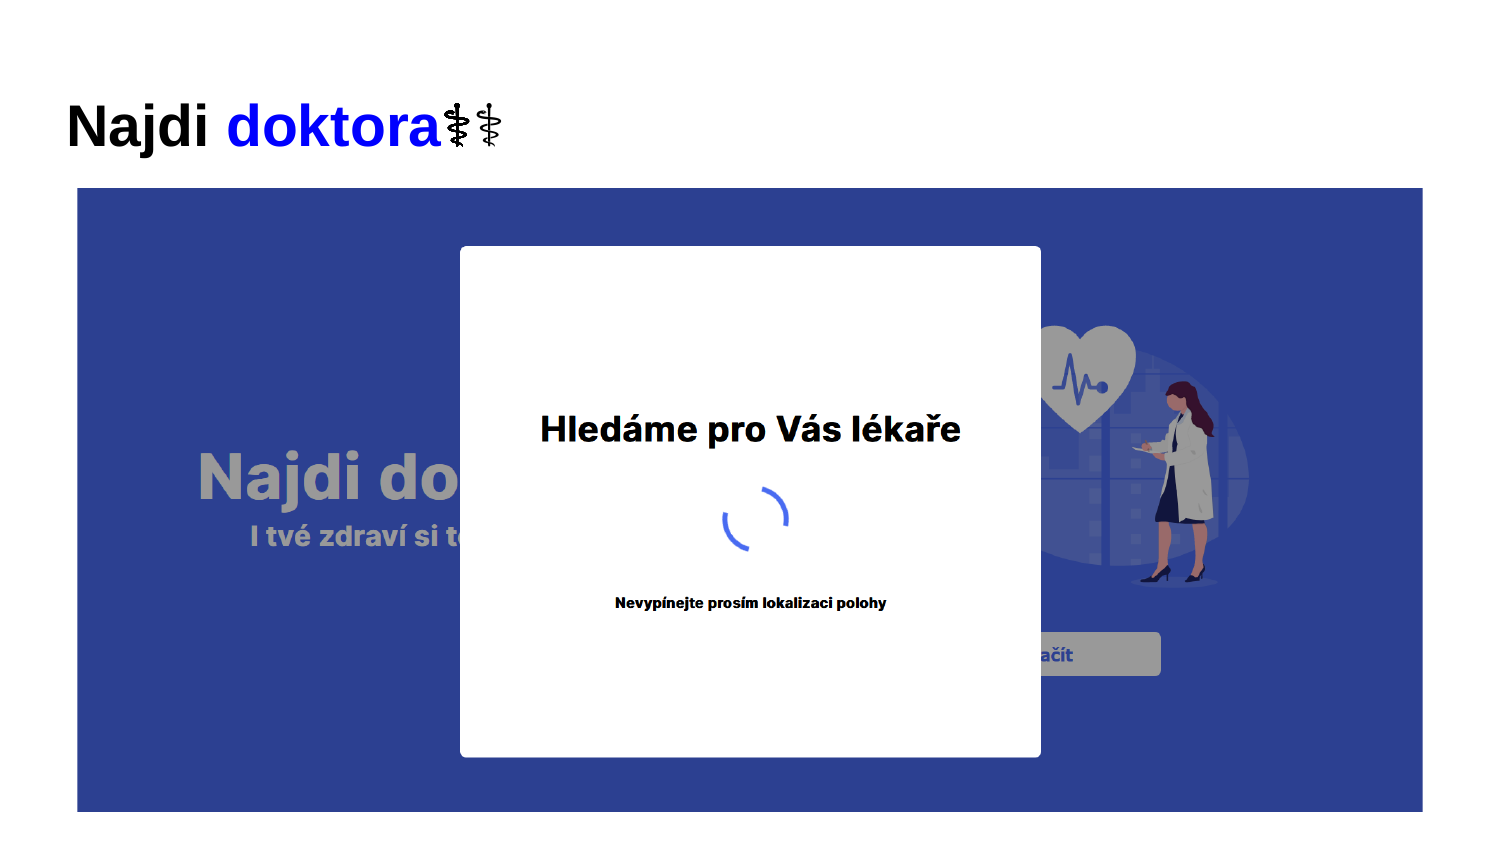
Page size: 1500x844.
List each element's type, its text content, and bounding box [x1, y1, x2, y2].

picture [76, 188, 1423, 812]
title Najdi doktora👨‍⚕️ [51, 72, 1449, 167]
